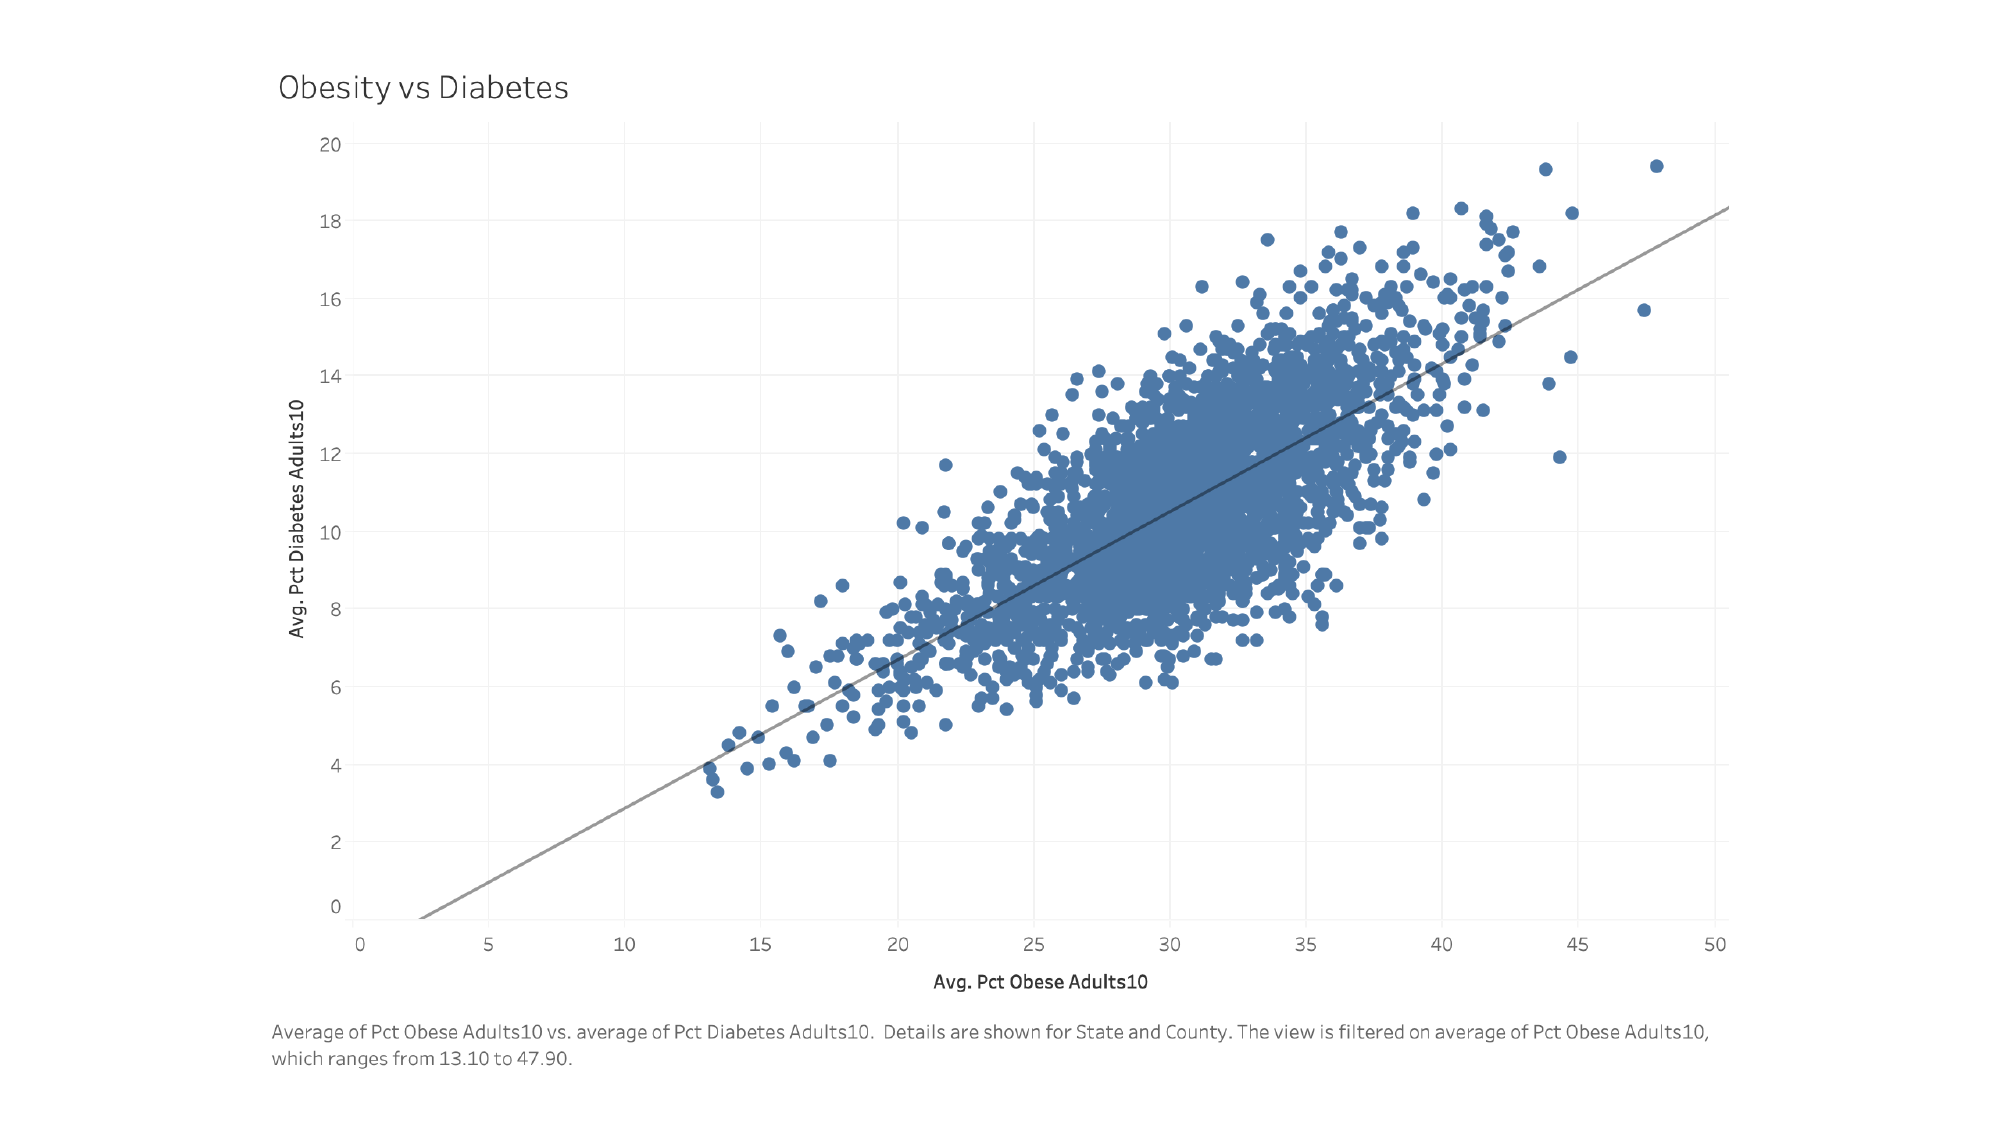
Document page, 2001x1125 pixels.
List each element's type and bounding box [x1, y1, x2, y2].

picture [271, 54, 1729, 1071]
